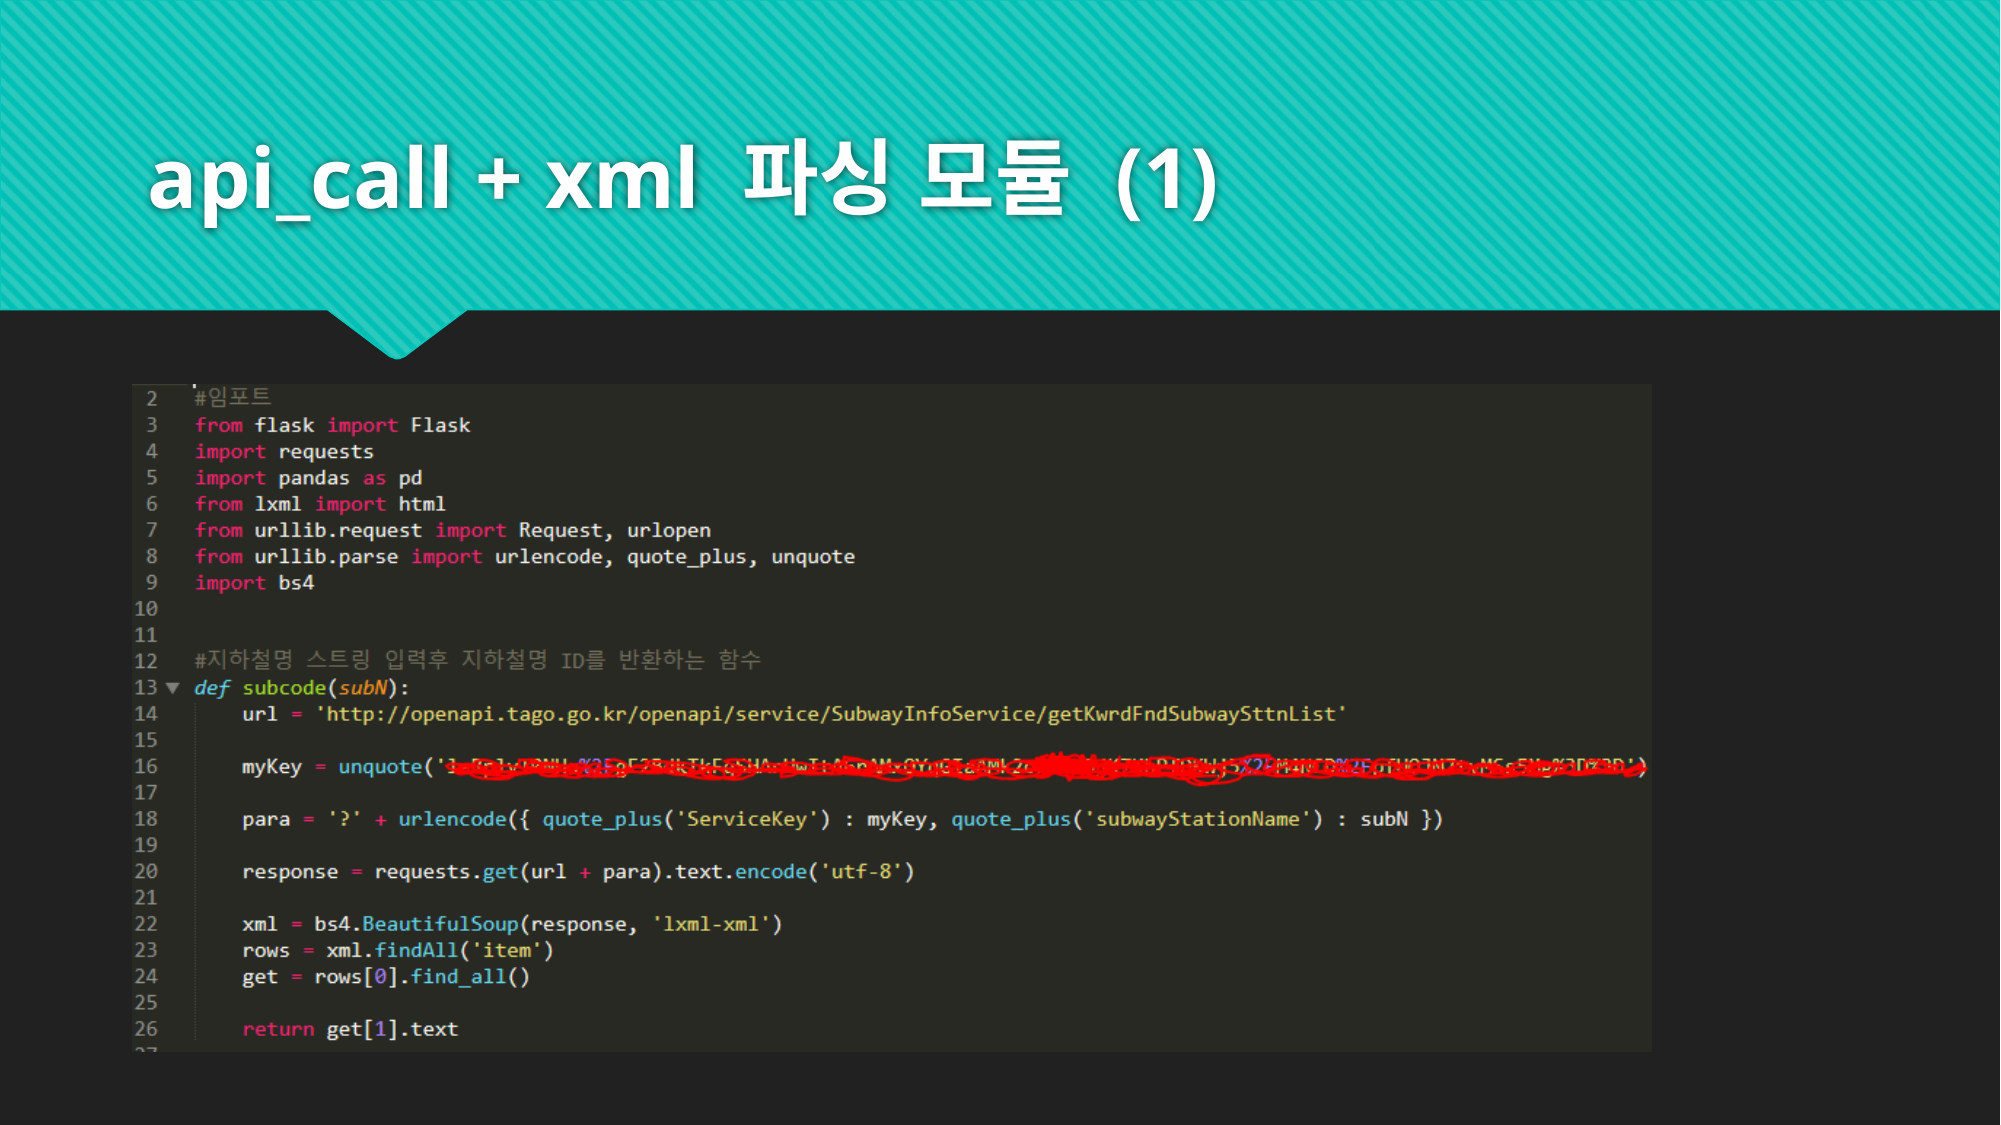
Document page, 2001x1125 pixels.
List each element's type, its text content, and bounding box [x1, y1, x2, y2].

picture [132, 384, 1652, 1052]
title api_call + xml 파싱 모듈 (1) [132, 73, 1868, 233]
